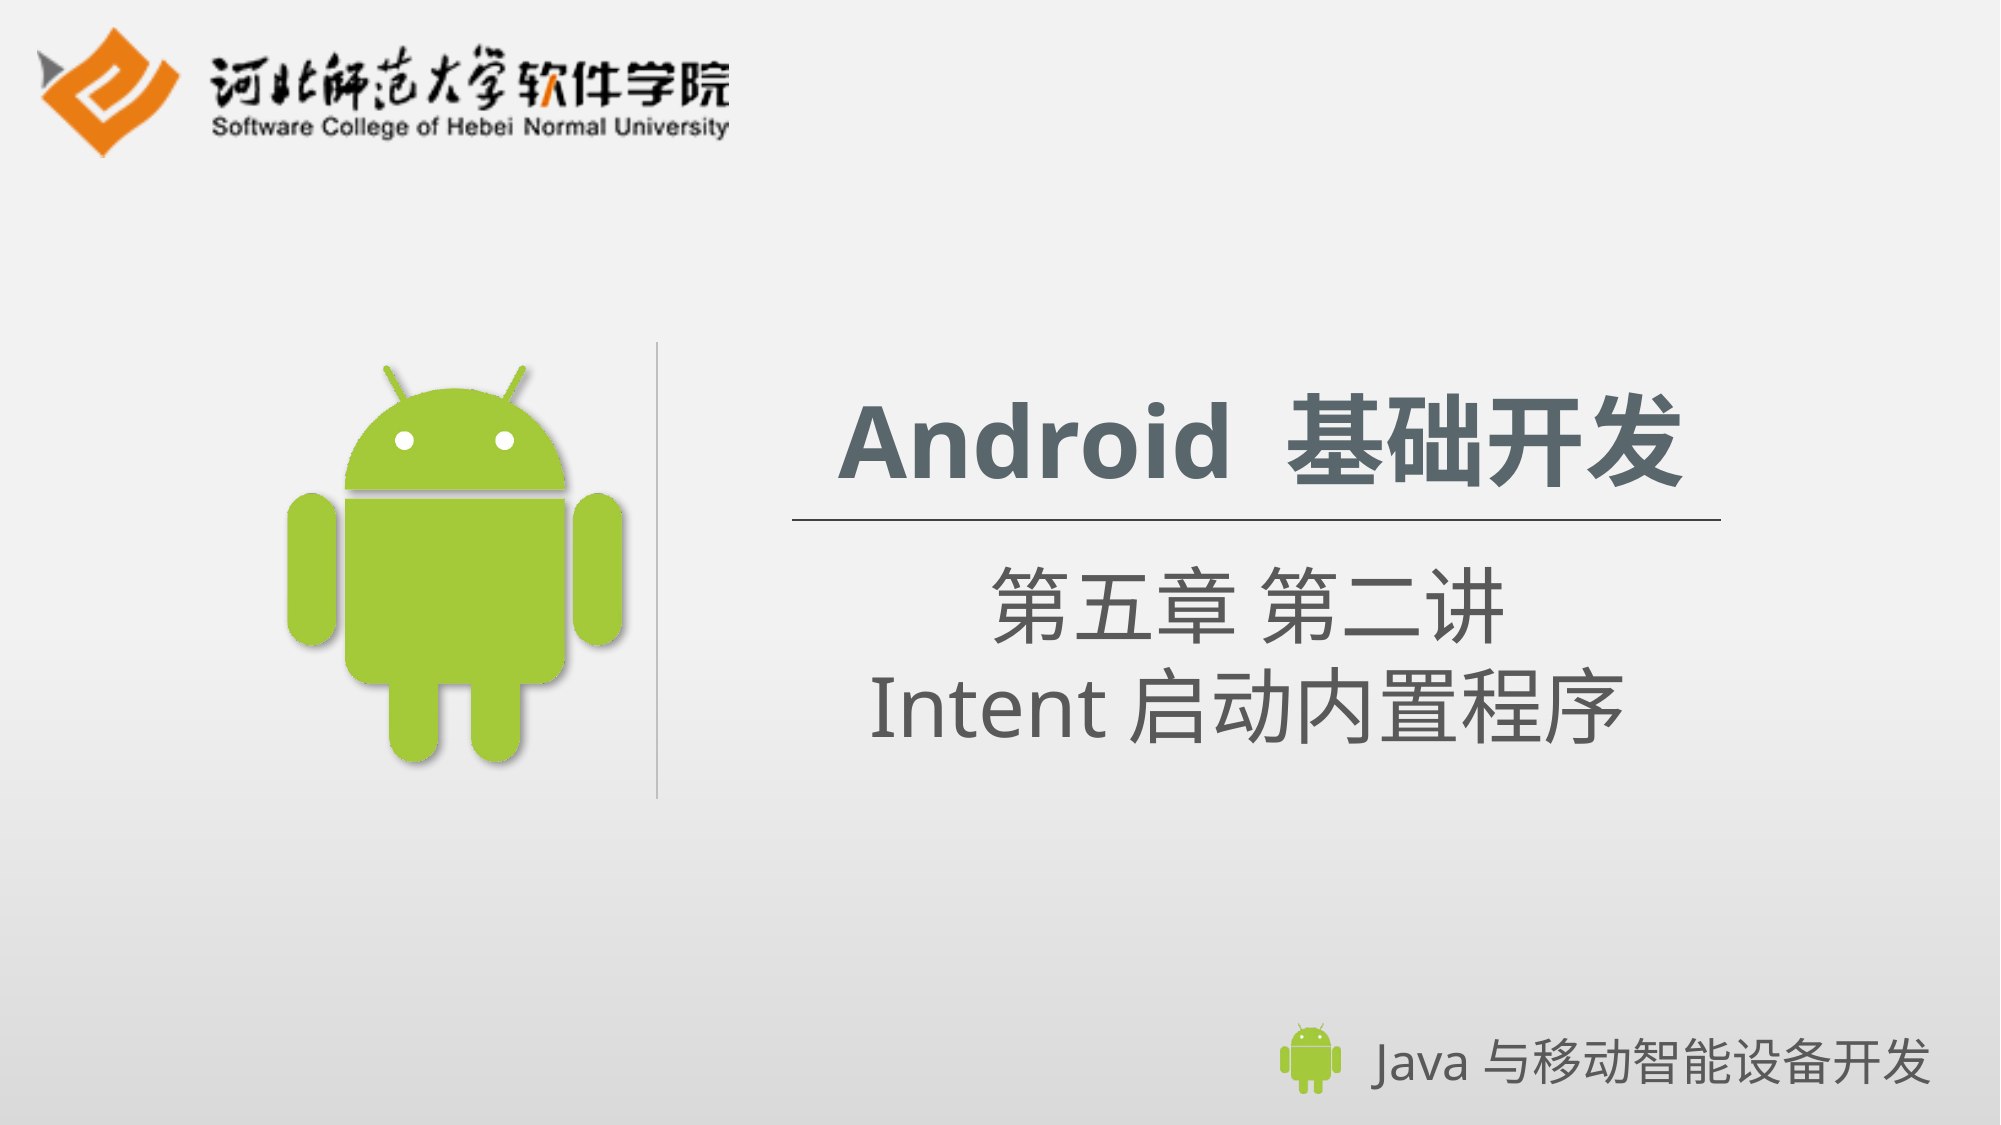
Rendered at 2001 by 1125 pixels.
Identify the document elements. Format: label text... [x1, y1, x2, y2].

picture [1280, 1023, 1341, 1094]
title 第五章 第二讲 Intent启动内置程序 [728, 543, 1768, 766]
picture [285, 364, 622, 764]
picture [37, 27, 729, 158]
